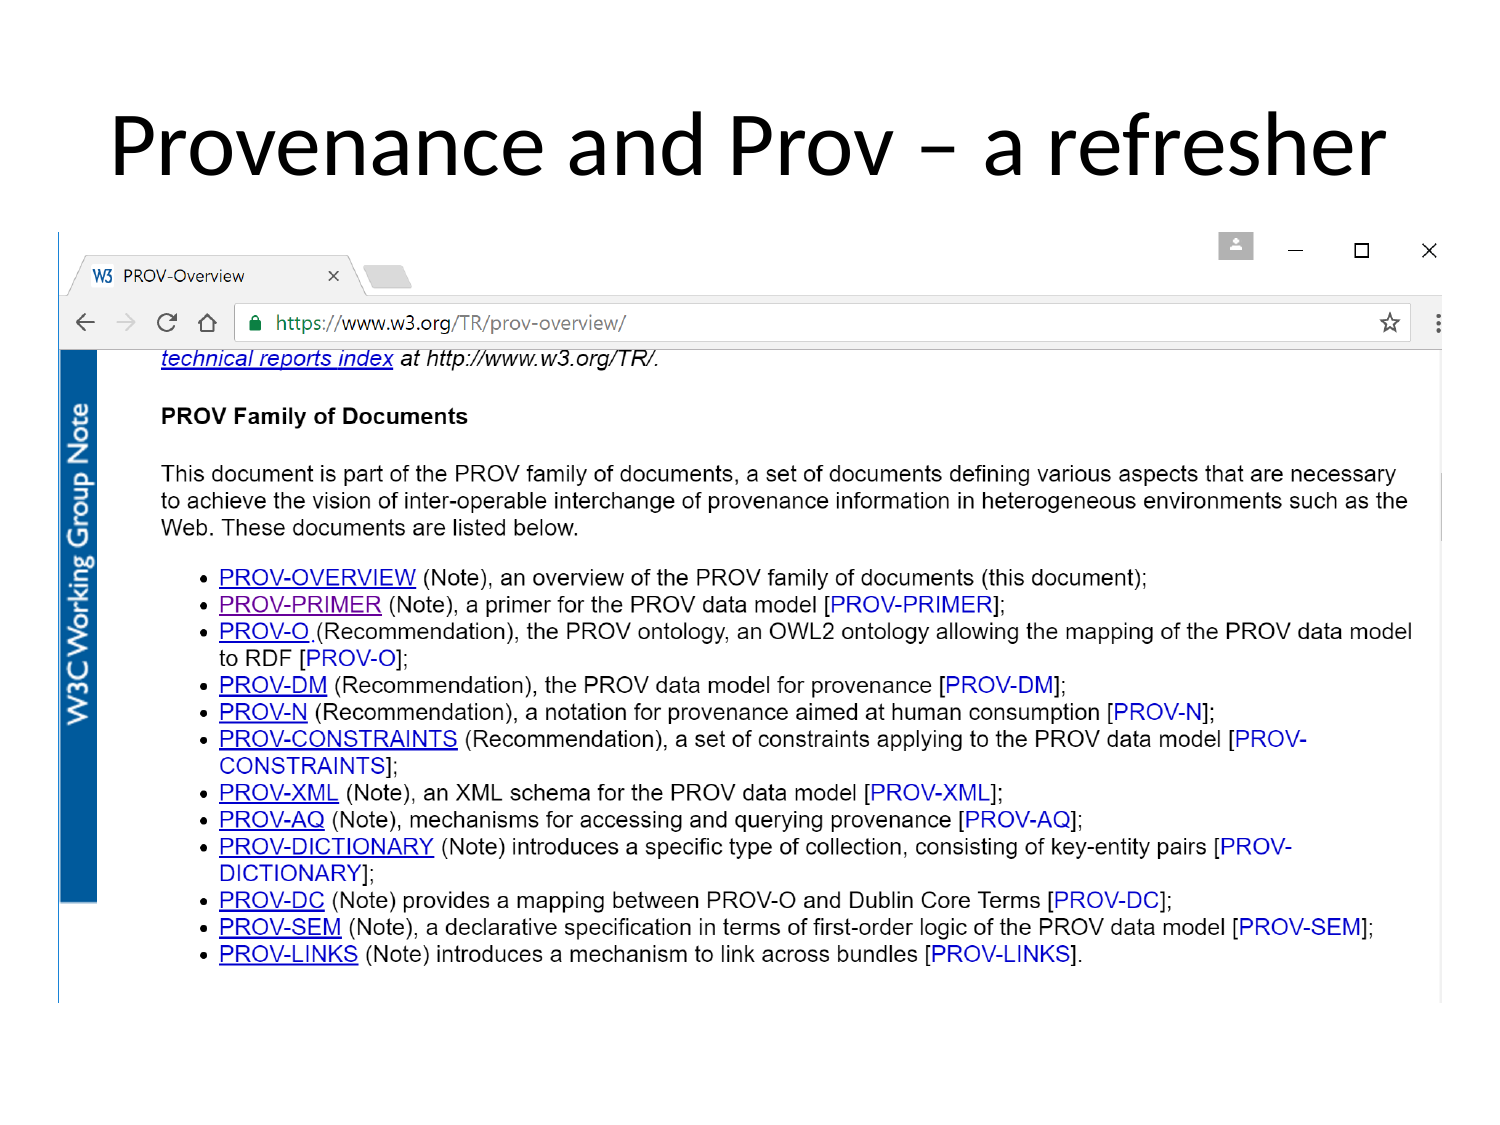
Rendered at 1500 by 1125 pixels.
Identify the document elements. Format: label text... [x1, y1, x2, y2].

picture [58, 232, 1442, 1003]
title Provenance and Prov – a refresher [75, 45, 1425, 230]
